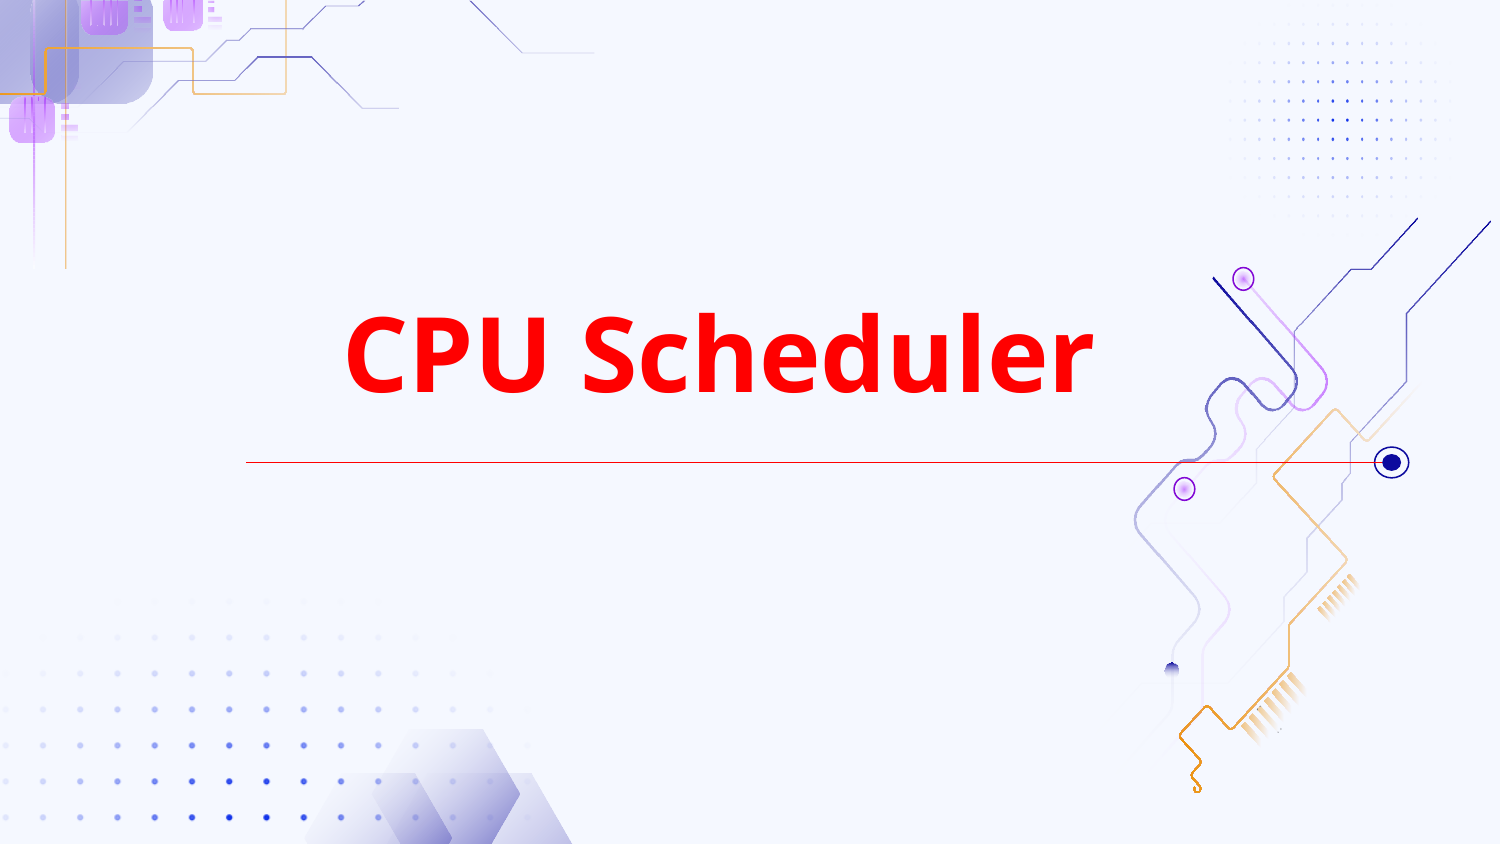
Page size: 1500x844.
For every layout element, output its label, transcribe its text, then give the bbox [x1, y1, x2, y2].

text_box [245, 446, 1409, 479]
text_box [0, 549, 583, 844]
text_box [1091, 0, 1493, 794]
title CPU Scheduler [177, 281, 1086, 421]
